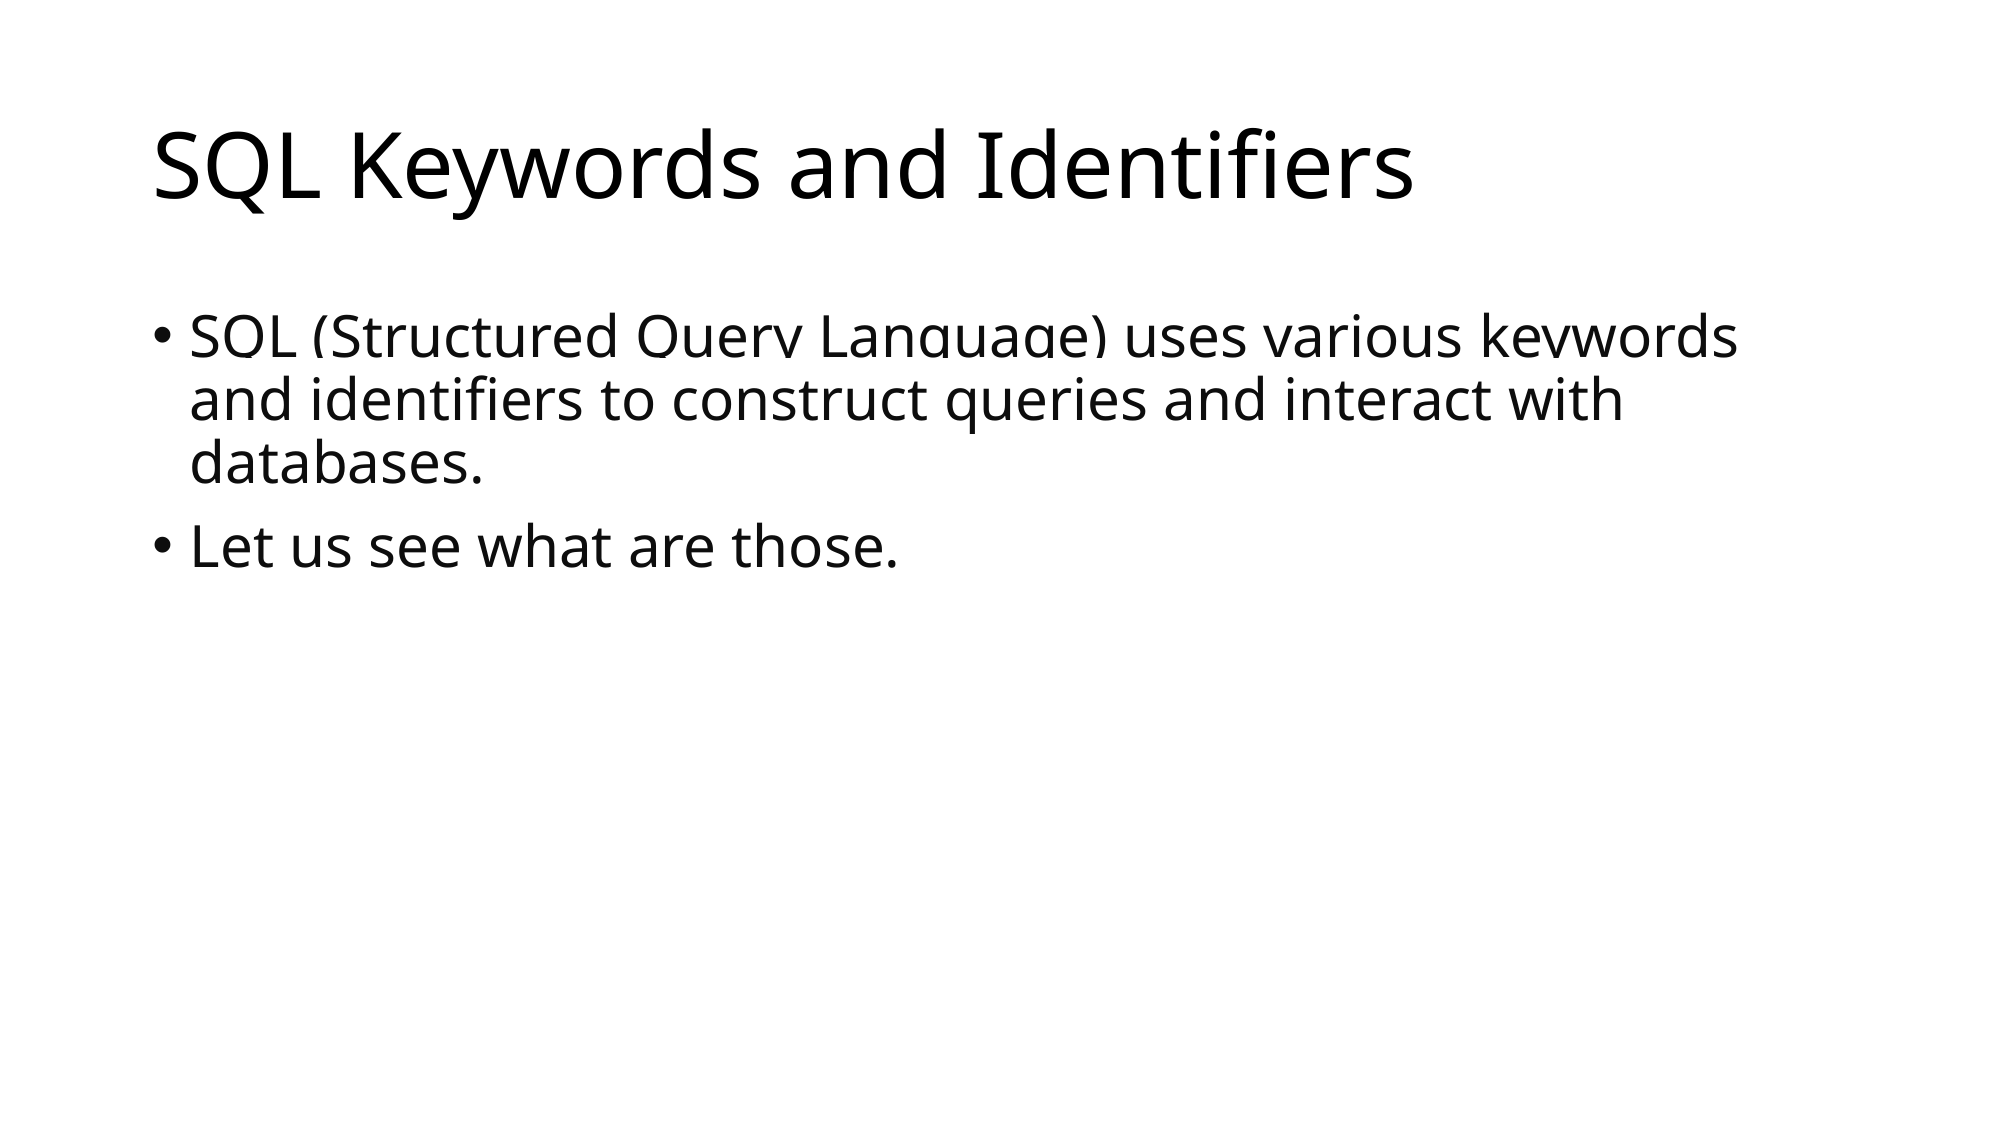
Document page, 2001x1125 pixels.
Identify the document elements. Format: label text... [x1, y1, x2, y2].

list SQL (Structured Query Language) uses various keywords and identifiers to construct queries and interact with databases. Let us see what are those. [137, 299, 1863, 1014]
title SQL Keywords and Identifiers [137, 59, 1863, 278]
